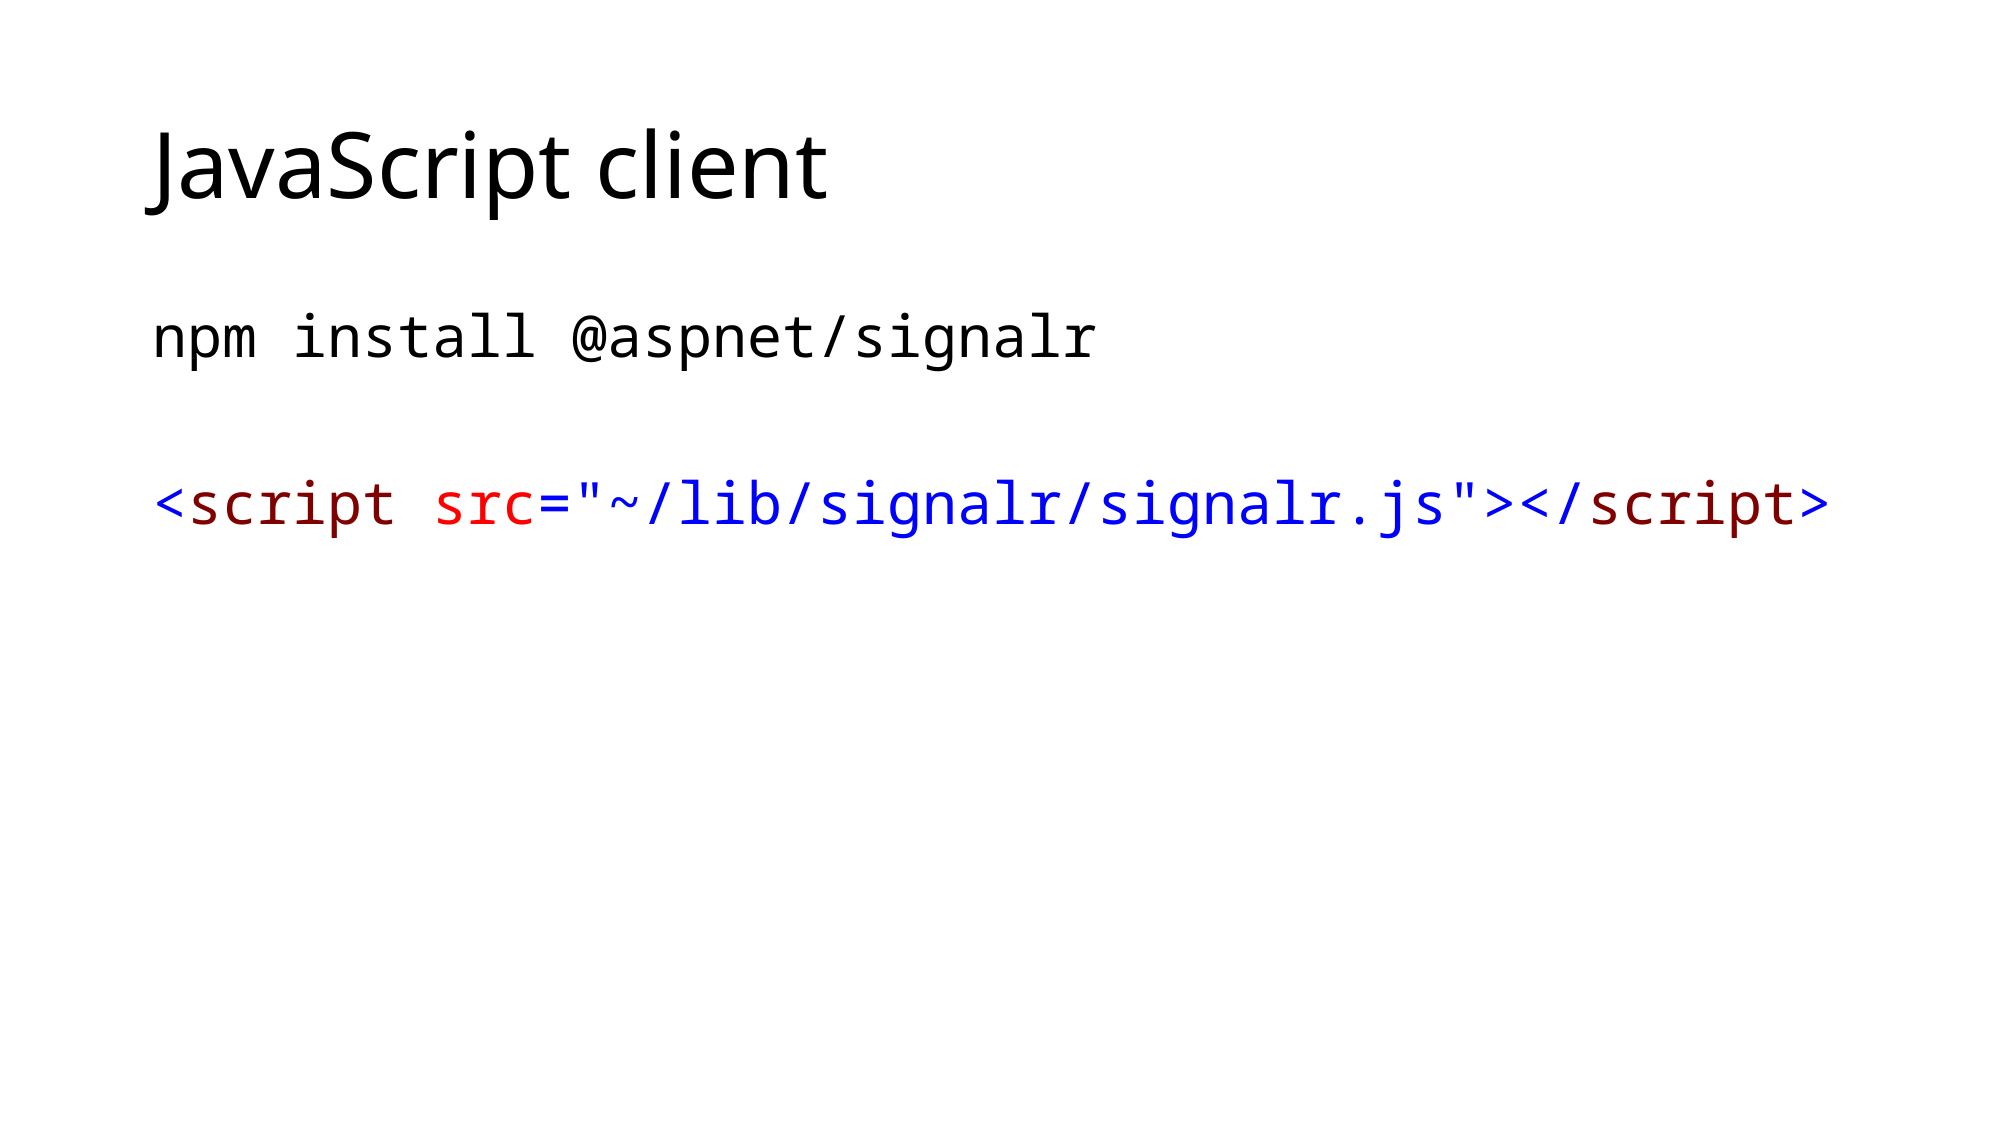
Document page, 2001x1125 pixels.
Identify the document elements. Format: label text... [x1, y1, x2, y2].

title JavaScript client [137, 59, 1863, 278]
list npm install @aspnet/signalr <script src="~/lib/signalr/signalr.js"></script> [137, 299, 1863, 1014]
